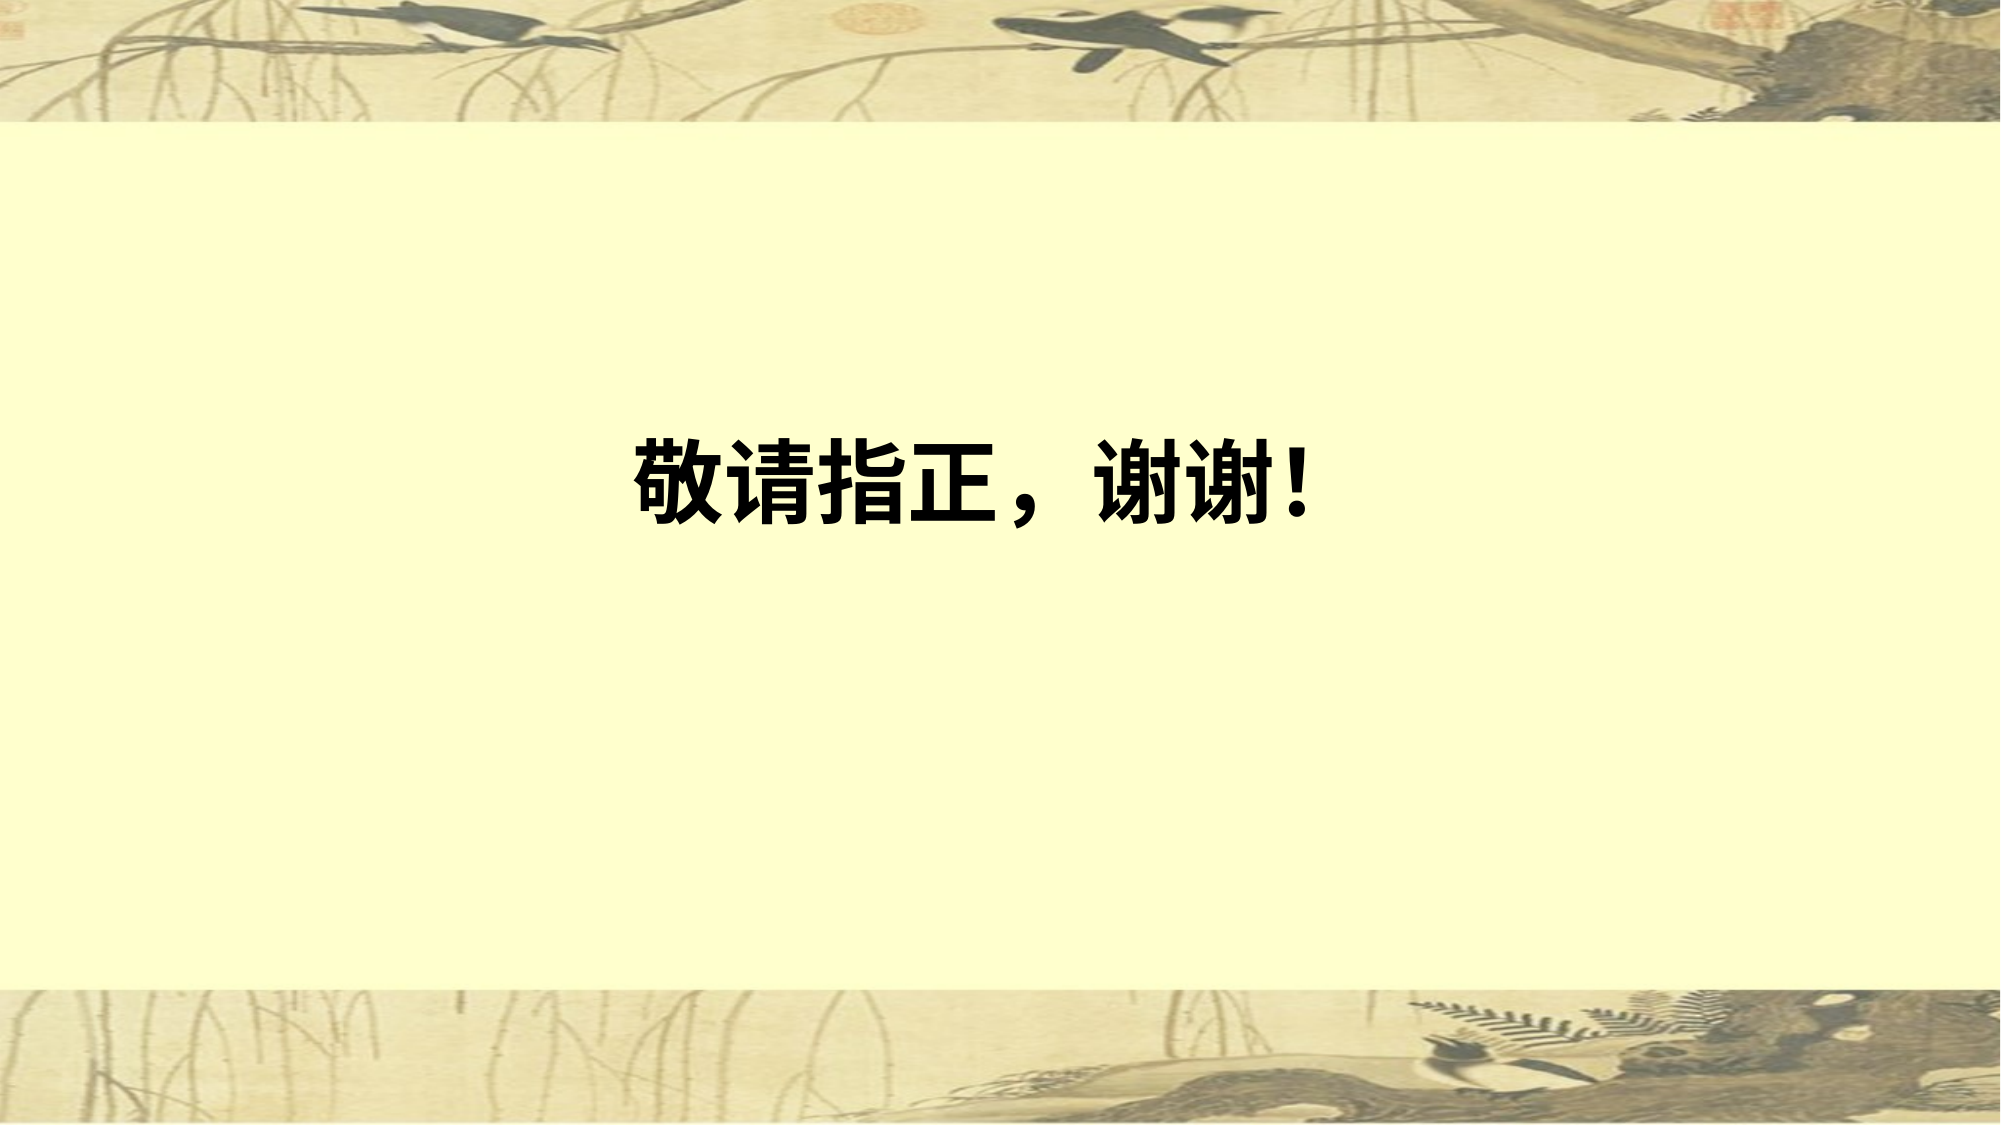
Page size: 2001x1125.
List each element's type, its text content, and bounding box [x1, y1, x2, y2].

list 敬请指正，谢谢！ [137, 299, 1863, 1014]
picture [0, 0, 2001, 1125]
